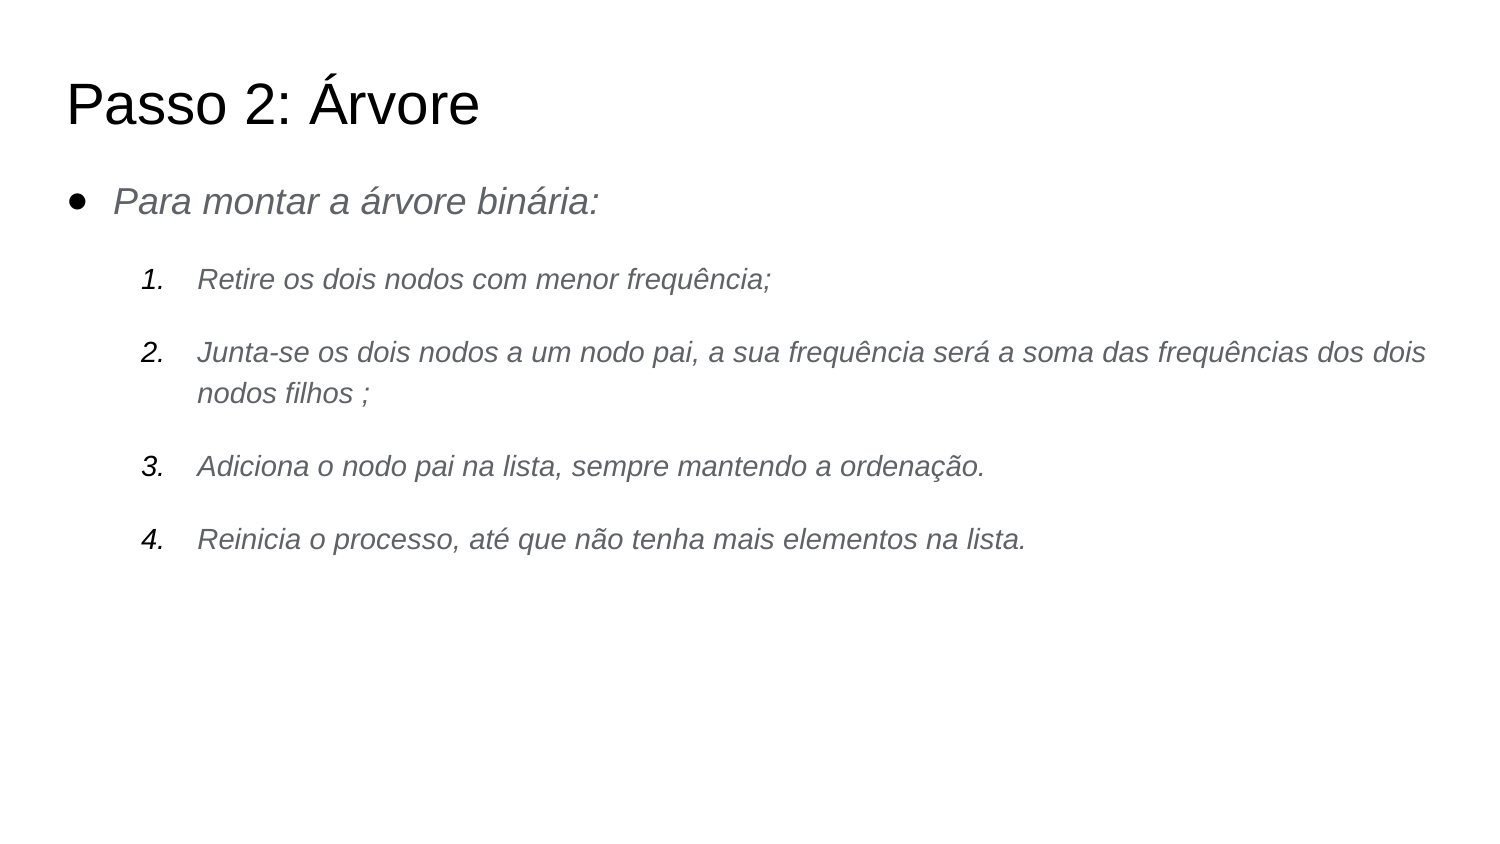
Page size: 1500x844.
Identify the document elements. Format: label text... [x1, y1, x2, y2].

list Para montar a árvore binária: Retire os dois nodos com menor frequência; Junta-se os dois nodos a um nodo pai, a sua frequência será a soma das frequências dos dois nodos filhos ; Adiciona o nodo pai na lista, sempre mantendo a ordenação. Reinicia o processo, até que não tenha mais elementos na lista. [51, 155, 1449, 793]
title Passo 2: Árvore [51, 51, 1449, 145]
